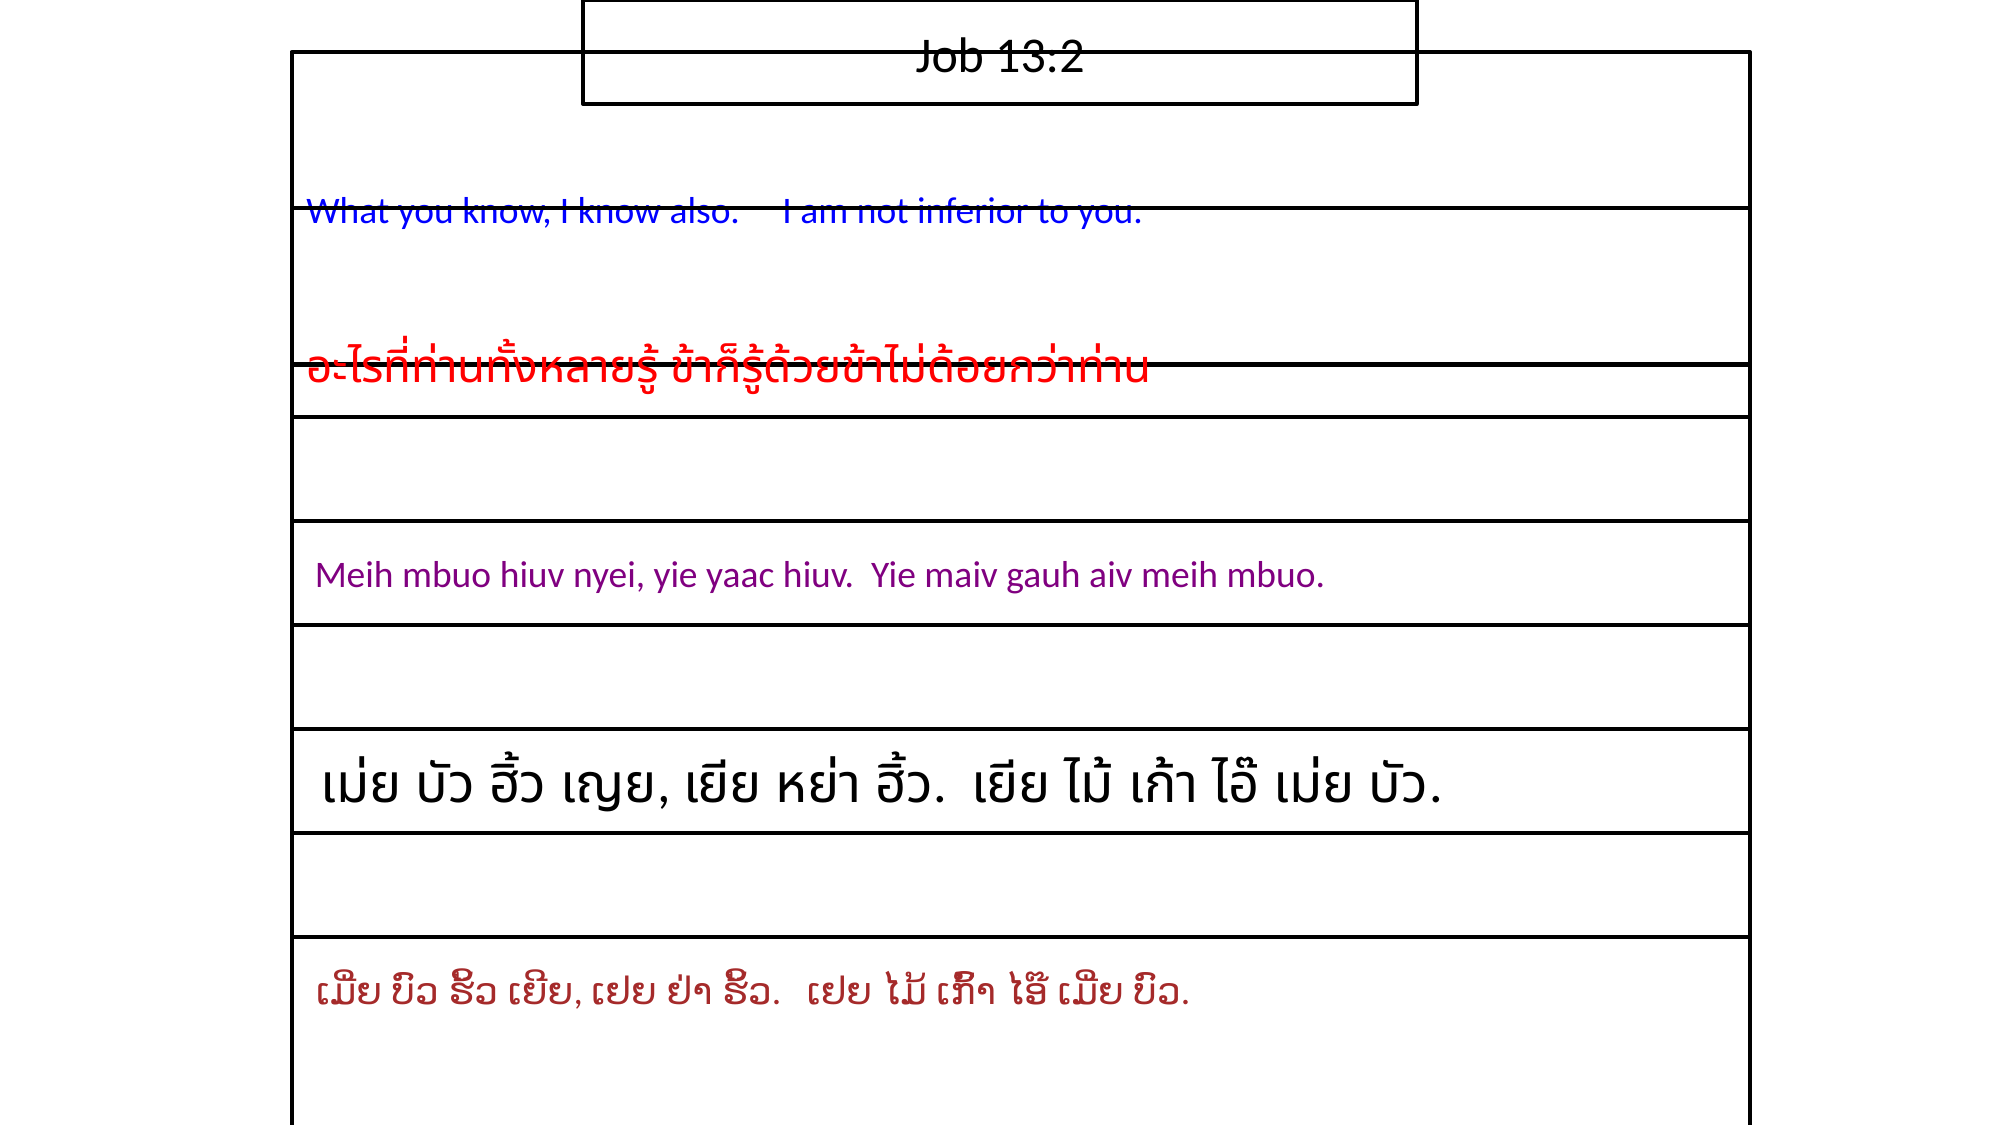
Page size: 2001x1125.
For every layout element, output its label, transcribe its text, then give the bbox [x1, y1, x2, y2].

text_box ເມີ່ຍ ບົວ ຮິ້ວ ເຍີຍ, ເຢຍ ຢ່າ ຮິ້ວ. ເຢຍ ໄມ້ ເກົ້າ ໄອ໊ ເມີ່ຍ ບົວ. [290, 831, 1752, 1125]
text_box เม่ย บัว ฮิ้ว เญย, เยีย หย่า ฮิ้ว. เยีย ไม้ เก้า ไอ๊ เม่ย บัว. [290, 623, 1752, 831]
text_box Job 13:2 [581, 0, 1419, 50]
text_box อะไร​ที่​ท่าน​ทั้ง​หลาย​รู้ ข้า​ก็​รู้​ด้วยข้า​ไม่​ด้อย​กว่า​ท่าน [290, 206, 1752, 415]
text_box Meih mbuo hiuv nyei, yie yaac hiuv. Yie maiv gauh aiv meih mbuo. [290, 415, 1752, 623]
text_box What you know, I know also. I am not inferior to you. [290, 50, 1752, 206]
